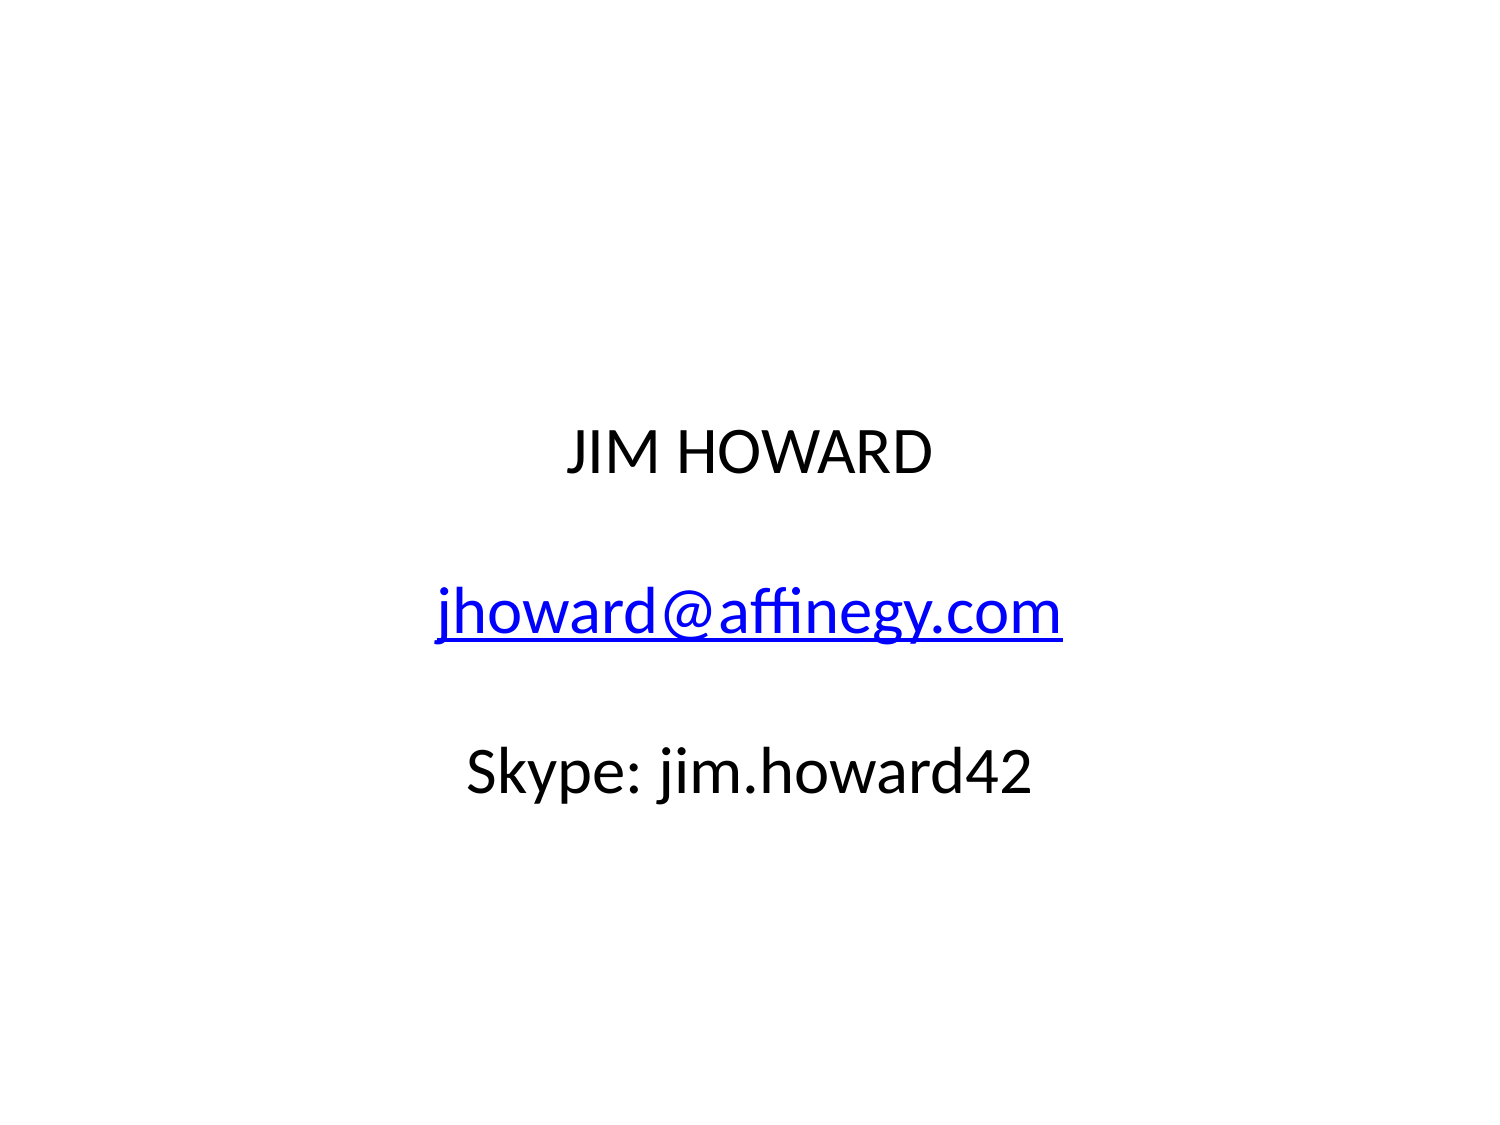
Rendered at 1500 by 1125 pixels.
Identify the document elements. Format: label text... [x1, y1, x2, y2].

text_box JIM HOWARD jhoward@affinegy.com Skype: jim.howard42 [0, 399, 1500, 815]
